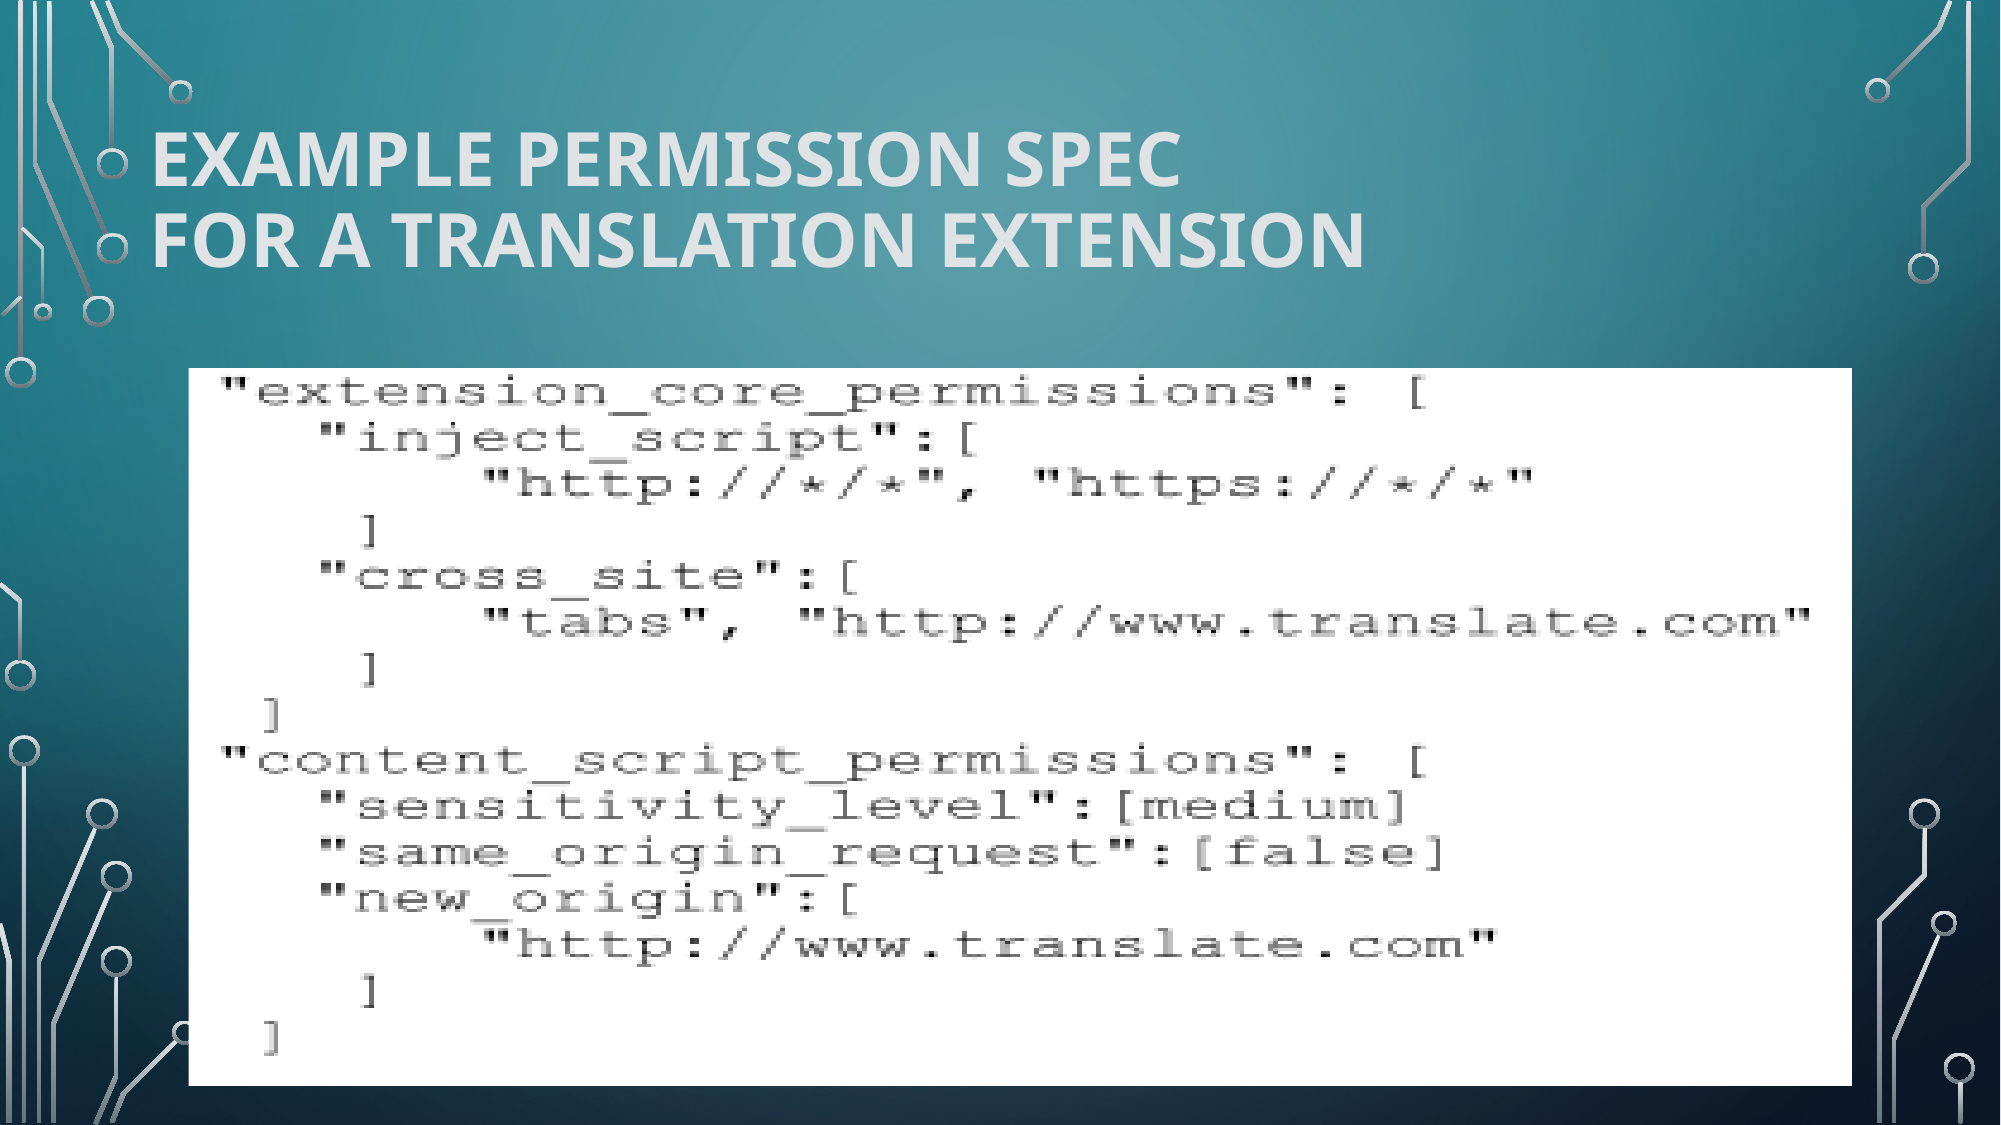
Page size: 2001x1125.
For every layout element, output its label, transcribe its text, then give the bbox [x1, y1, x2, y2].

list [188, 368, 1852, 1086]
title Example Permission Spec for a translation extension [134, 101, 1906, 305]
